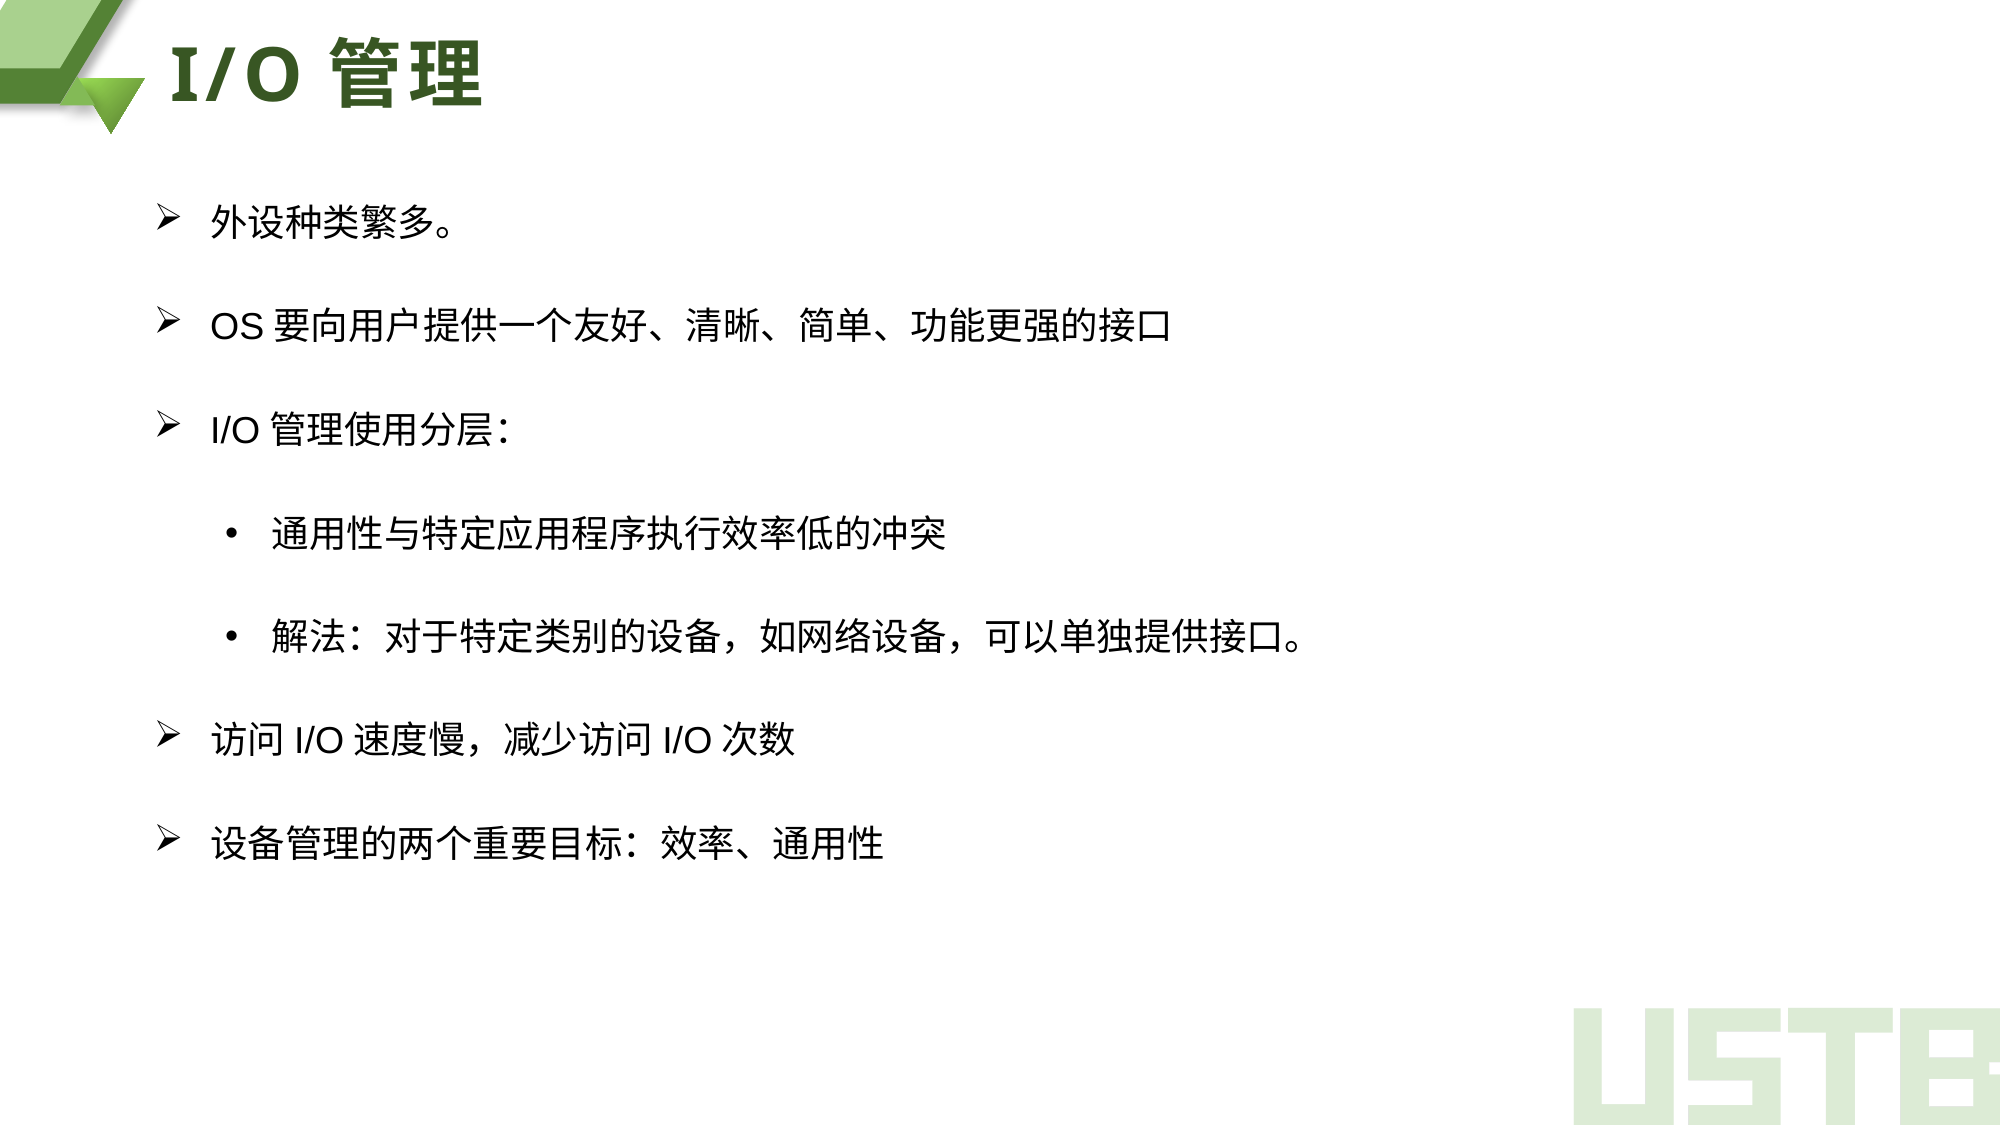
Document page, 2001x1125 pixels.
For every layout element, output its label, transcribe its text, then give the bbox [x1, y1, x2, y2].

text_box I/O管理 [155, 18, 499, 124]
text_box 外设种类繁多。 OS要向用户提供一个友好、清晰、简单、功能更强的接口 I/O管理使用分层： 通用性与特定应用程序执行效率低的冲突 解法：对于特定类别的设备，如网络设备，可以单独提供接口。 访问I/O速度慢，减少访问I/O次数 设备管理的两个重要目标：效率、通用性 [139, 133, 1840, 884]
picture [1395, 852, 2000, 1125]
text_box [0, 0, 145, 134]
